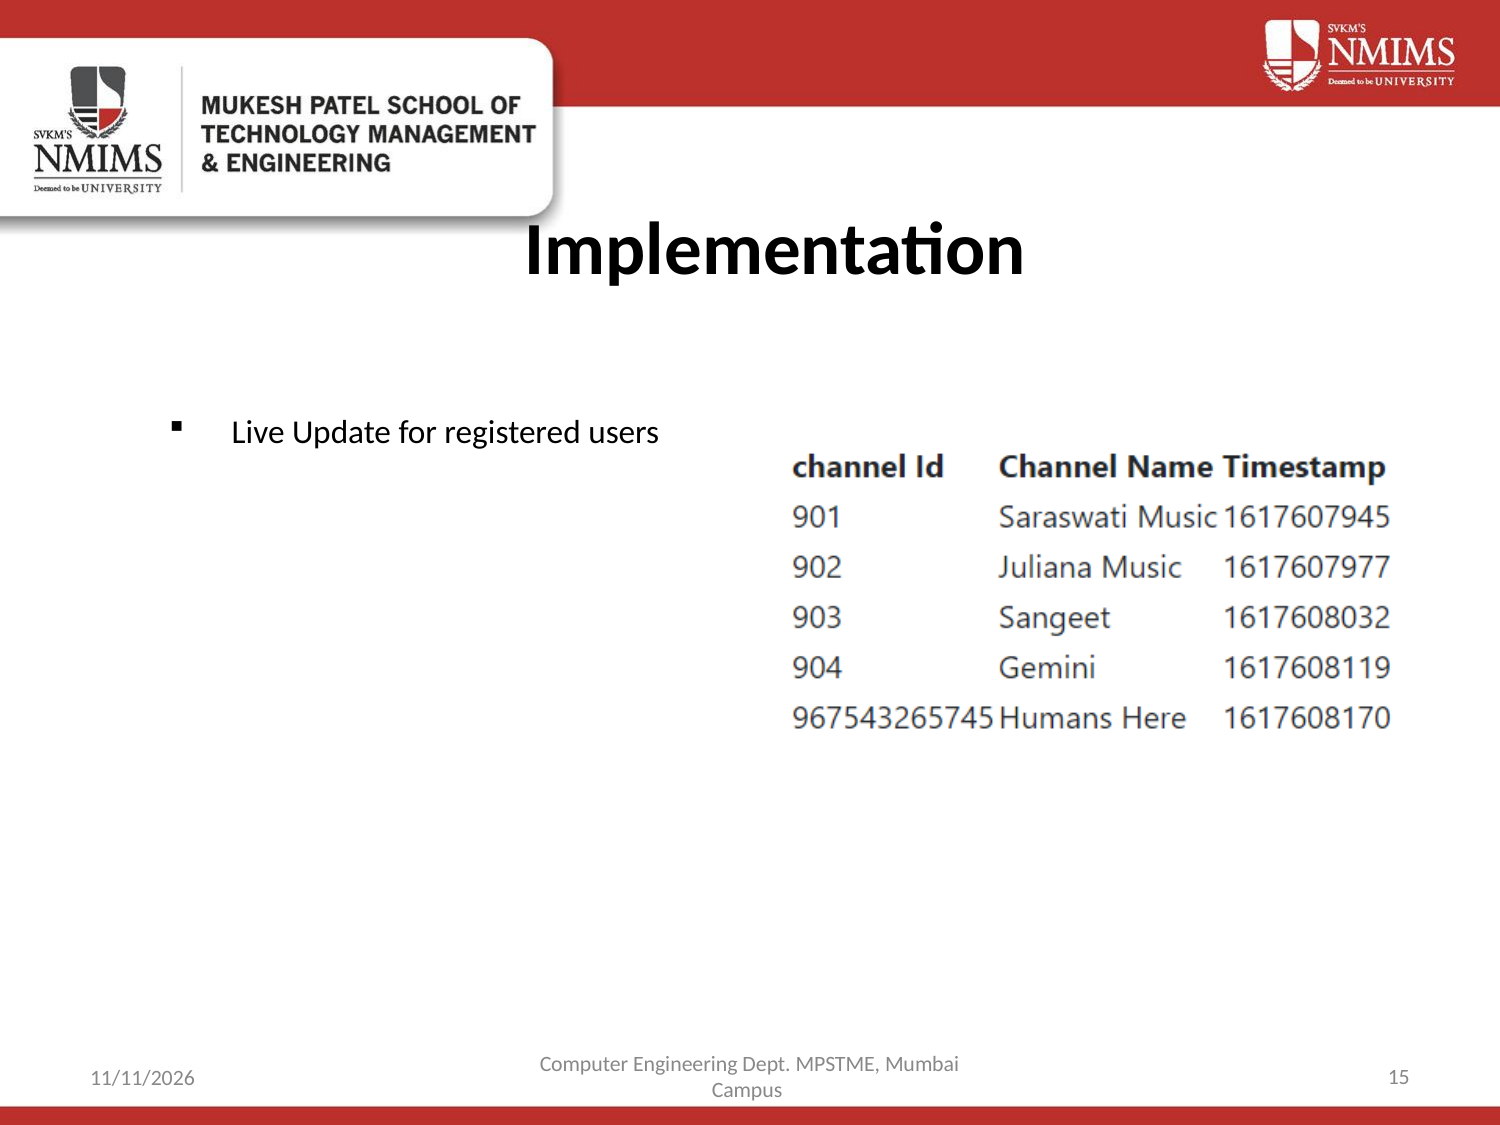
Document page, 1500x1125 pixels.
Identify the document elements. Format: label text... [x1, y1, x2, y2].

footer Computer Engineering Dept. MPSTME, Mumbai Campus [512, 1045, 988, 1106]
picture [0, 0, 1500, 1125]
slide_number 15 [1074, 1045, 1425, 1106]
title Implementation [100, 169, 1451, 320]
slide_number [75, 1046, 425, 1107]
text_box Live Update for registered users [141, 216, 1357, 985]
